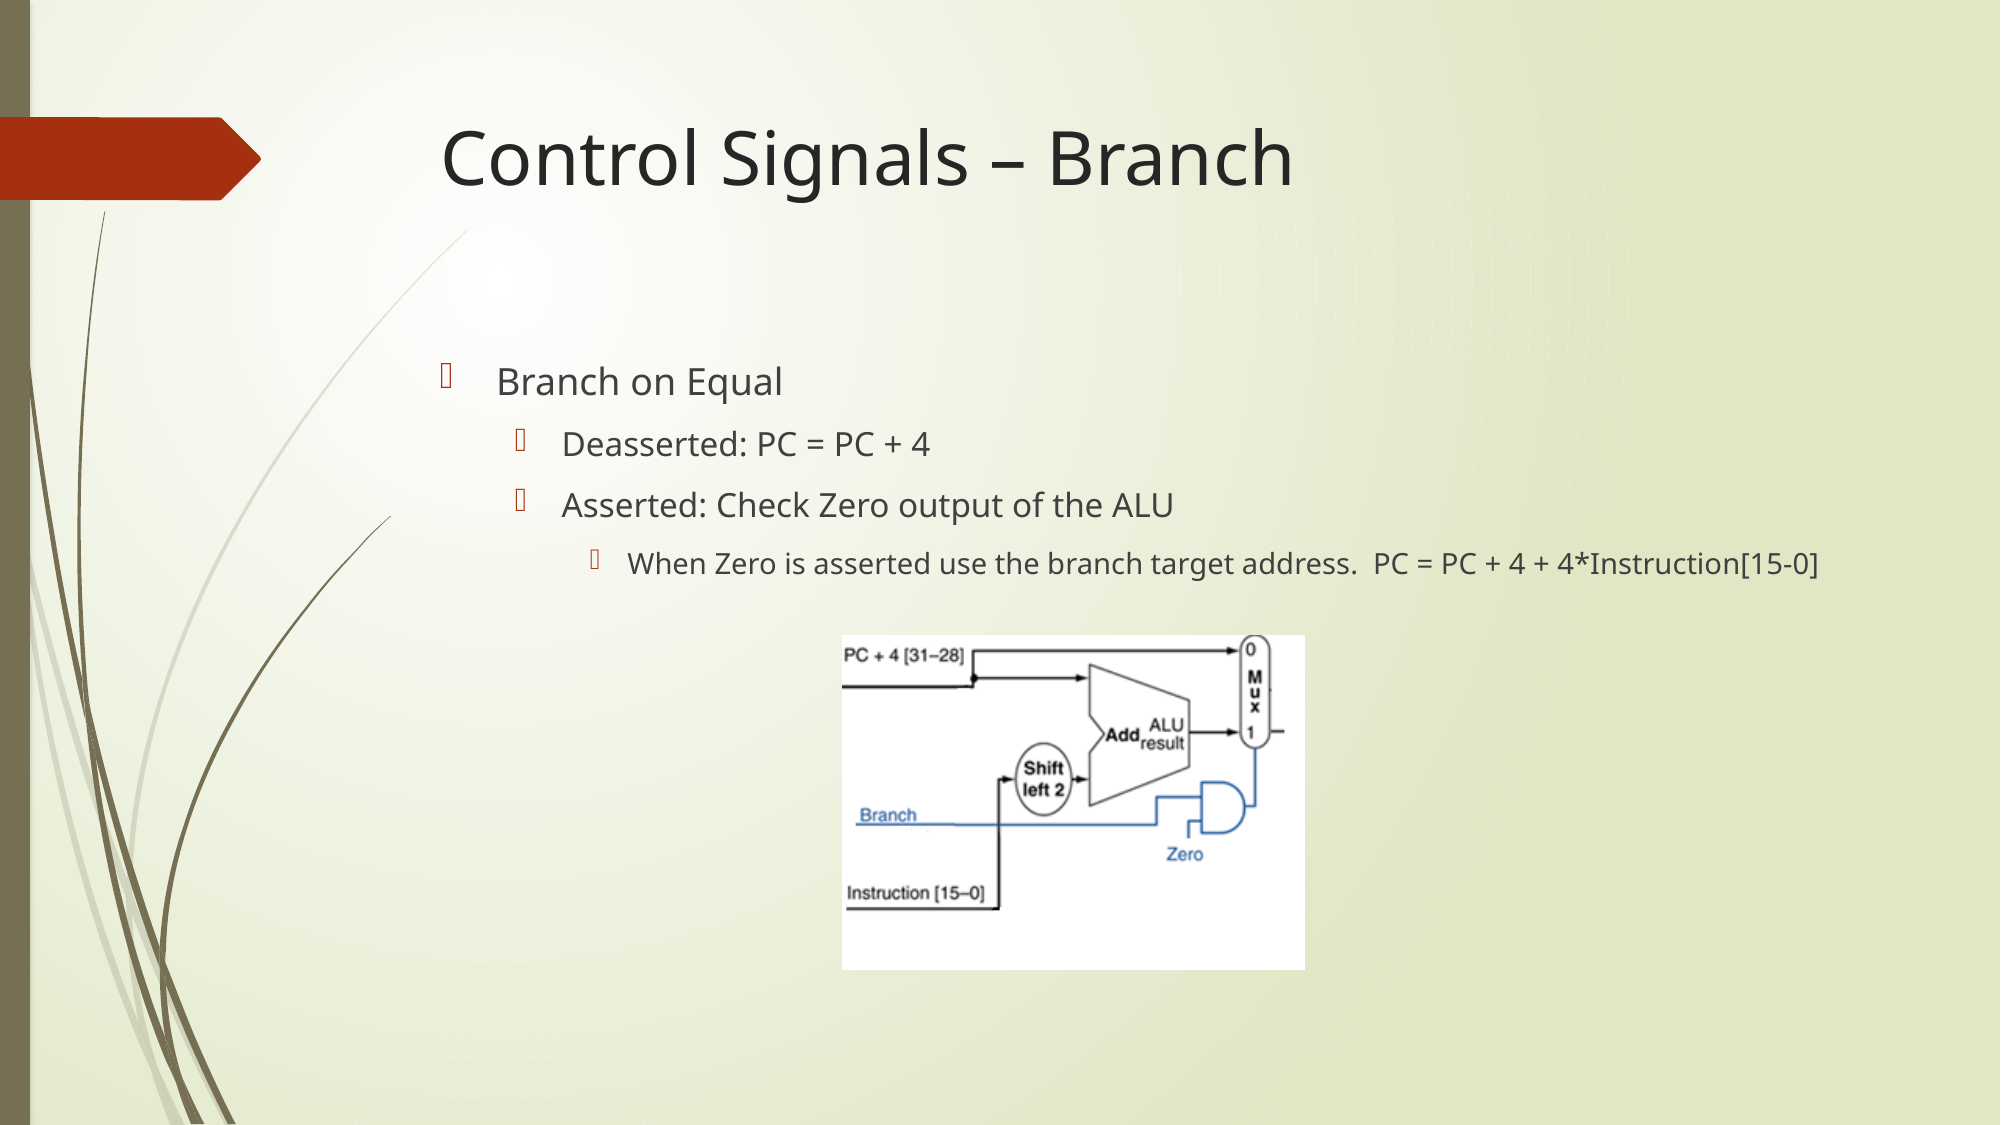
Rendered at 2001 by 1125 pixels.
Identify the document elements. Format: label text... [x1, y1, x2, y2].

list Branch on Equal Deasserted: PC = PC + 4 Asserted: Check Zero output of the ALU When Zero is asserted use the branch target address. PC = PC + 4 + 4*Instruction[15-0] [424, 350, 1888, 970]
picture [841, 634, 1305, 970]
title Control Signals – Branch [425, 102, 1888, 313]
